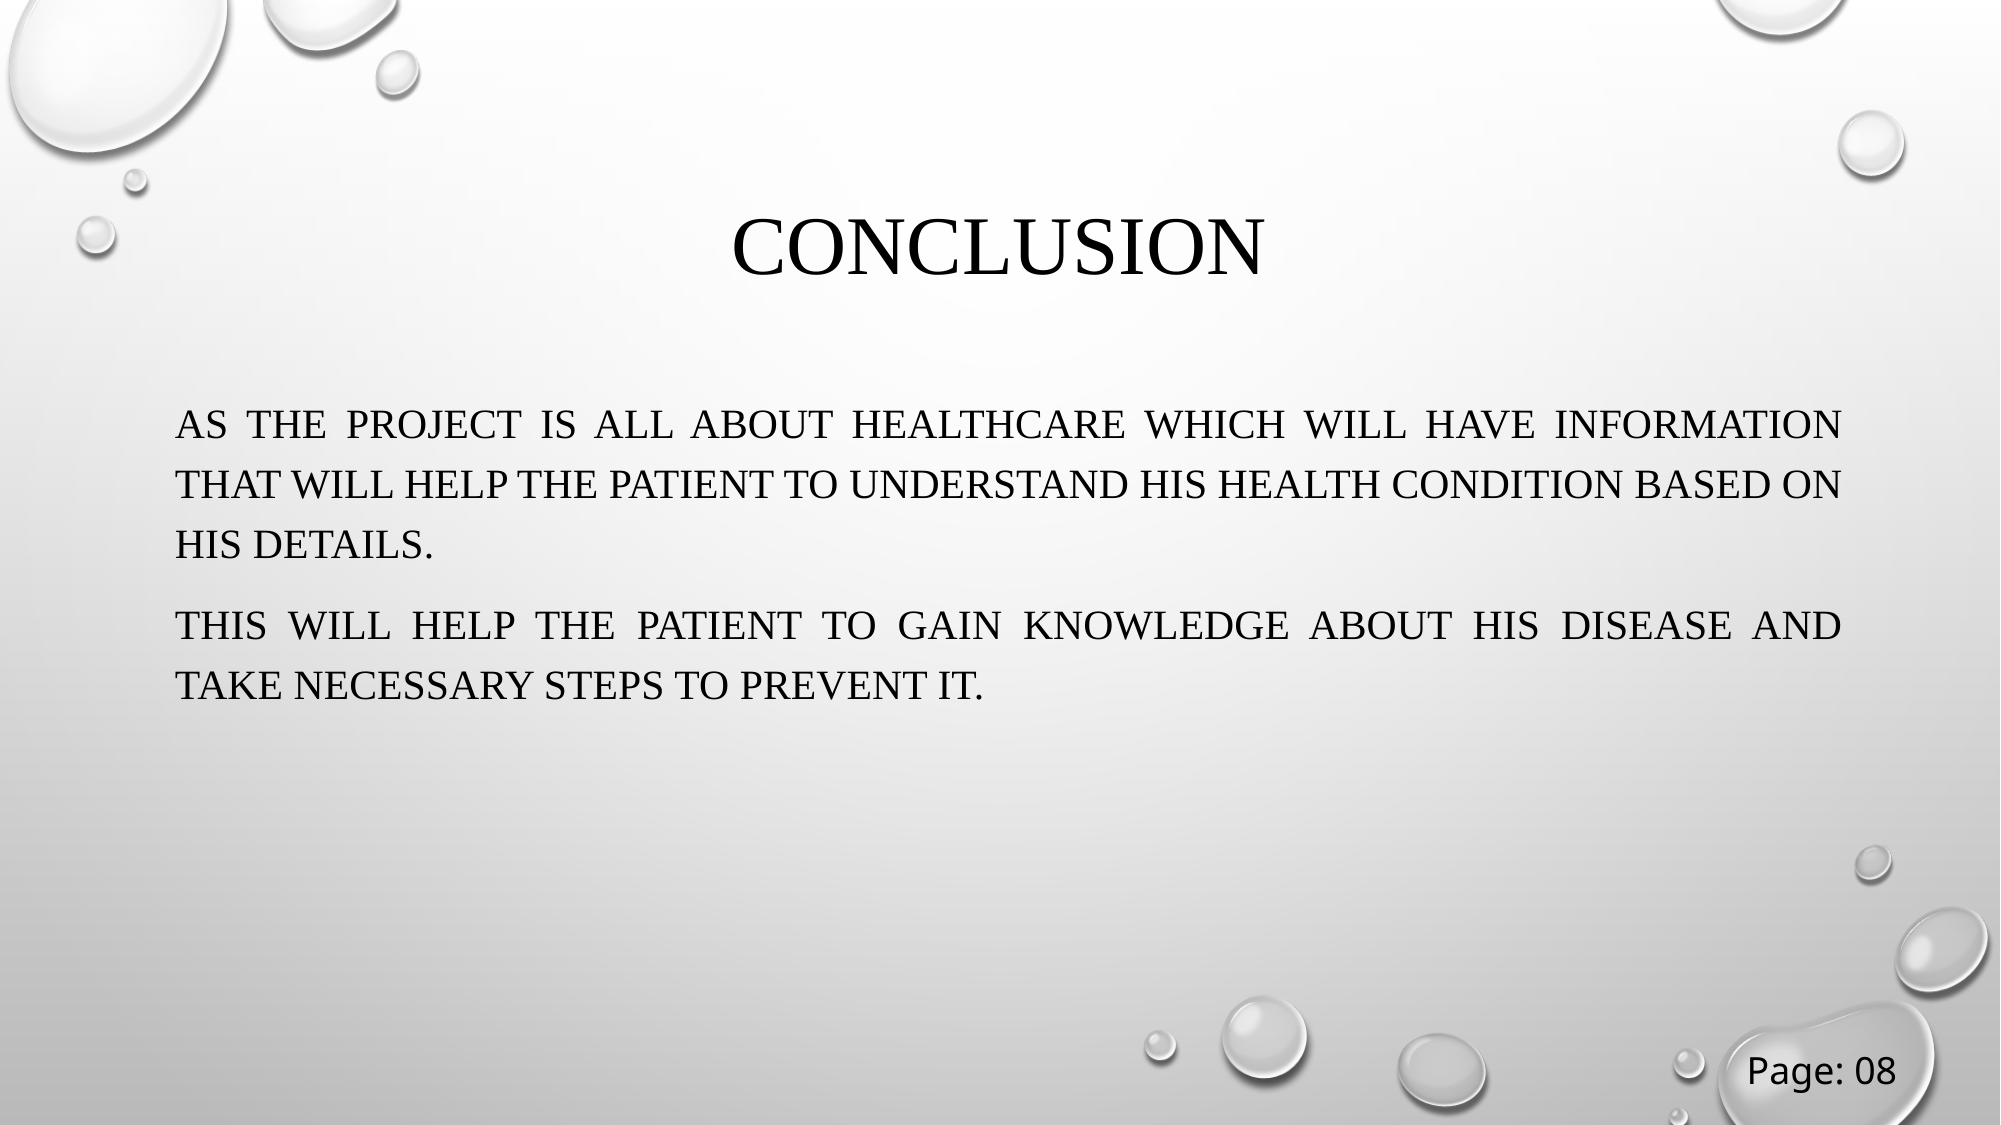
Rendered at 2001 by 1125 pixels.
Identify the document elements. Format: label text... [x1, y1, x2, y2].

list As the project is all about healthcare which will have information that will help the patient to understand his health condition based on his details. This will help the patient to gain knowledge about his disease and take necessary steps to prevent it. [159, 379, 1859, 904]
title Conclusion [149, 135, 1848, 300]
text_box Page: 08 [1731, 1039, 1913, 1100]
picture [0, 0, 2000, 1125]
